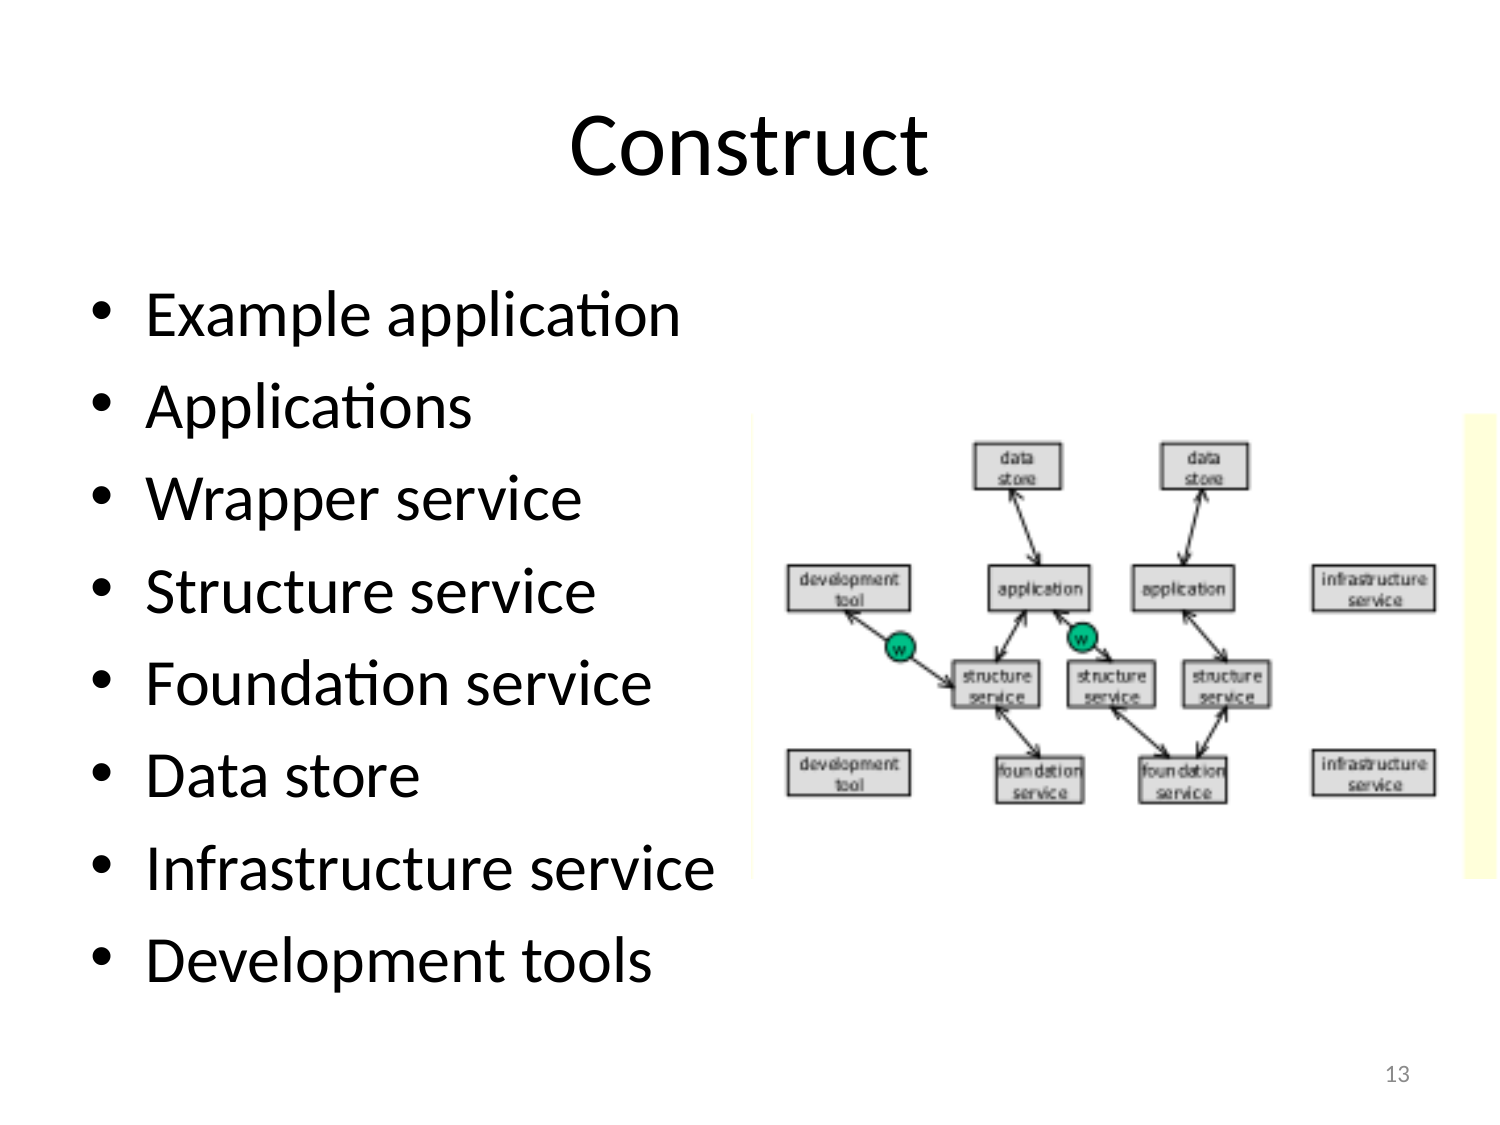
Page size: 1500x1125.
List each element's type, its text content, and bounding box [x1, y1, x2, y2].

slide_number 13 [1074, 1042, 1425, 1103]
picture [751, 412, 1500, 880]
title Construct [75, 45, 1425, 233]
list Example application Applications Wrapper service Structure service Foundation service Data store Infrastructure service Development tools [75, 262, 1425, 1005]
